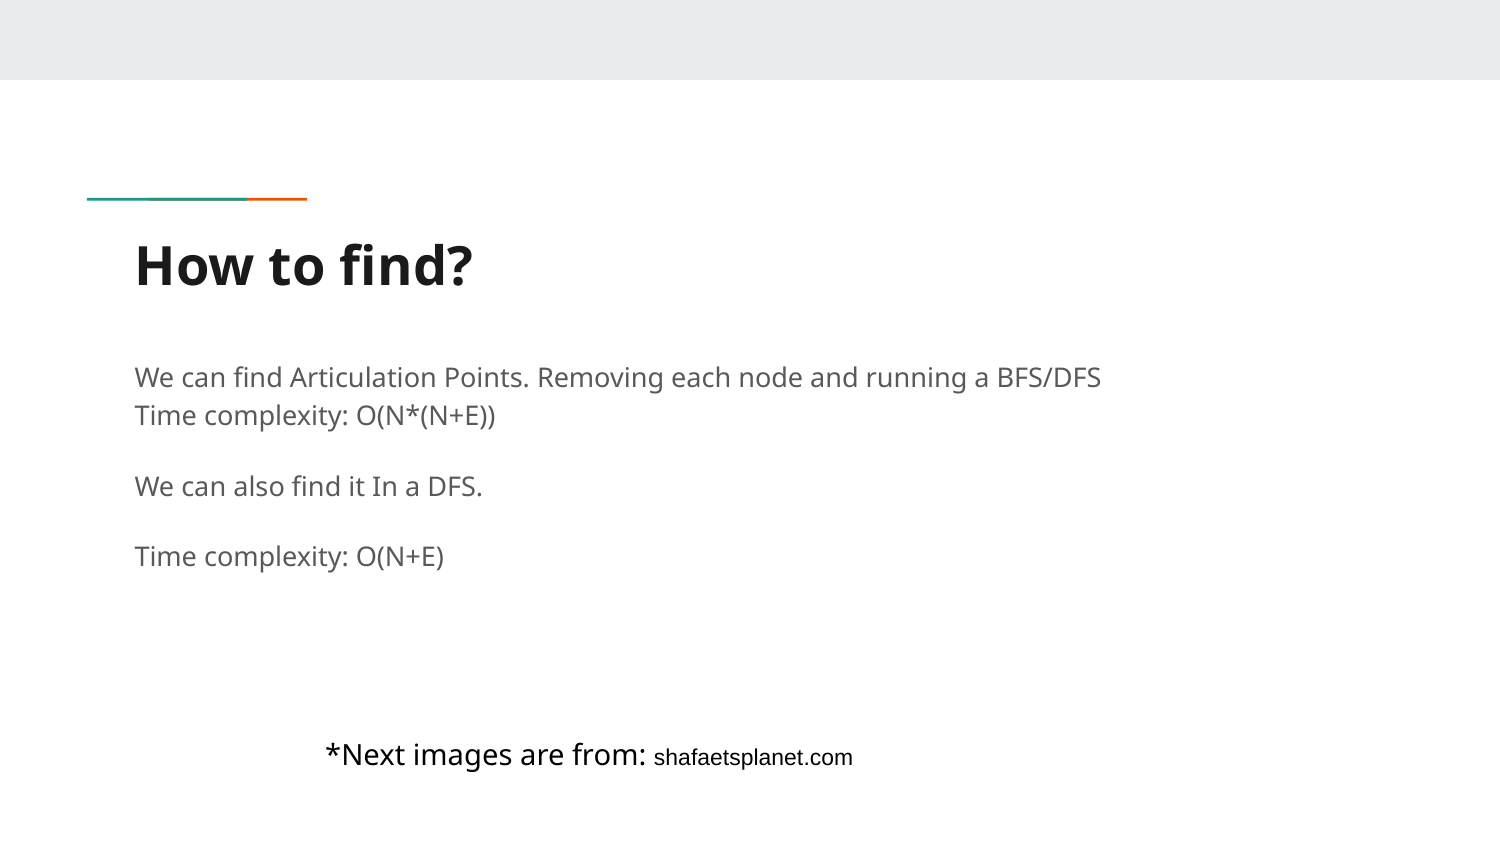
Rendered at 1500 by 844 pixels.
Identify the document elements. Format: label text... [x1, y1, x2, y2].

text_box *Next images are from: shafaetsplanet.com [310, 721, 1161, 810]
title How to find? [119, 216, 1381, 305]
list We can find Articulation Points. Removing each node and running a BFS/DFS Time complexity: O(N*(N+E)) We can also find it In a DFS. Time complexity: O(N+E) [119, 341, 1381, 712]
